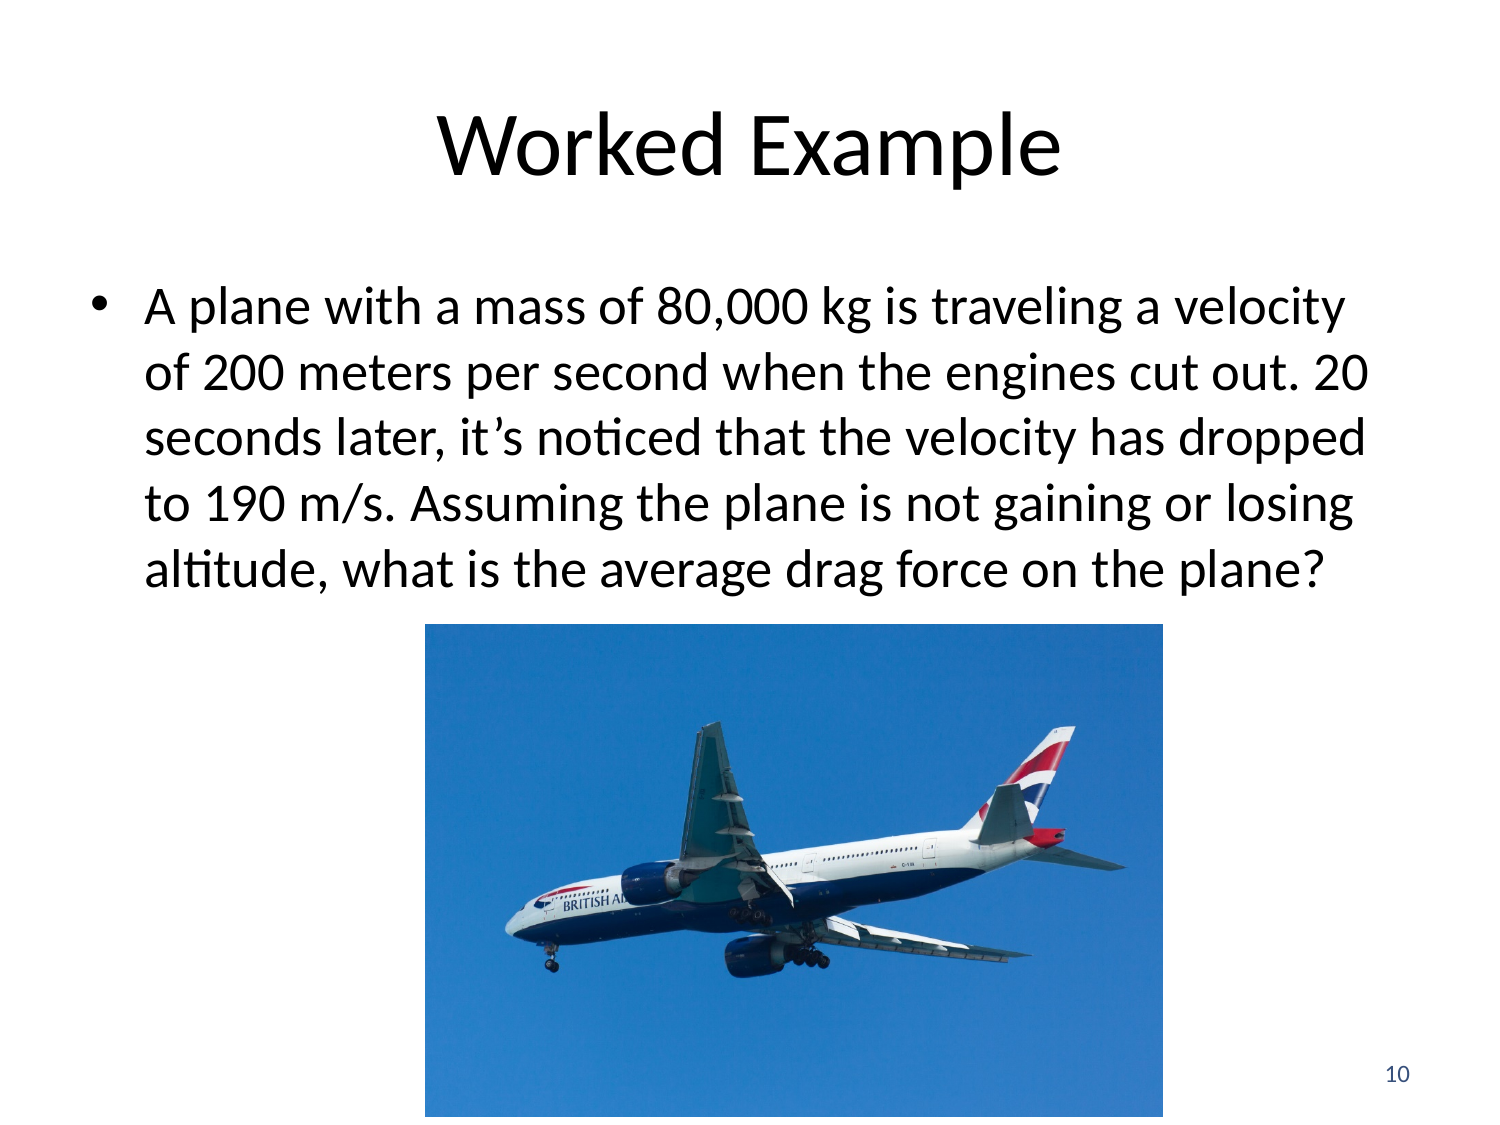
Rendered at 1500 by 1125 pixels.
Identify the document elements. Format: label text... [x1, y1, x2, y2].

picture [424, 624, 1163, 1117]
list A plane with a mass of 80,000 kg is traveling a velocity of 200 meters per second when the engines cut out. 20 seconds later, it’s noticed that the velocity has dropped to 190 m/s. Assuming the plane is not gaining or losing altitude, what is the average drag force on the plane? [75, 262, 1388, 611]
title Worked Example [75, 45, 1425, 233]
slide_number 10 [1166, 1042, 1425, 1103]
